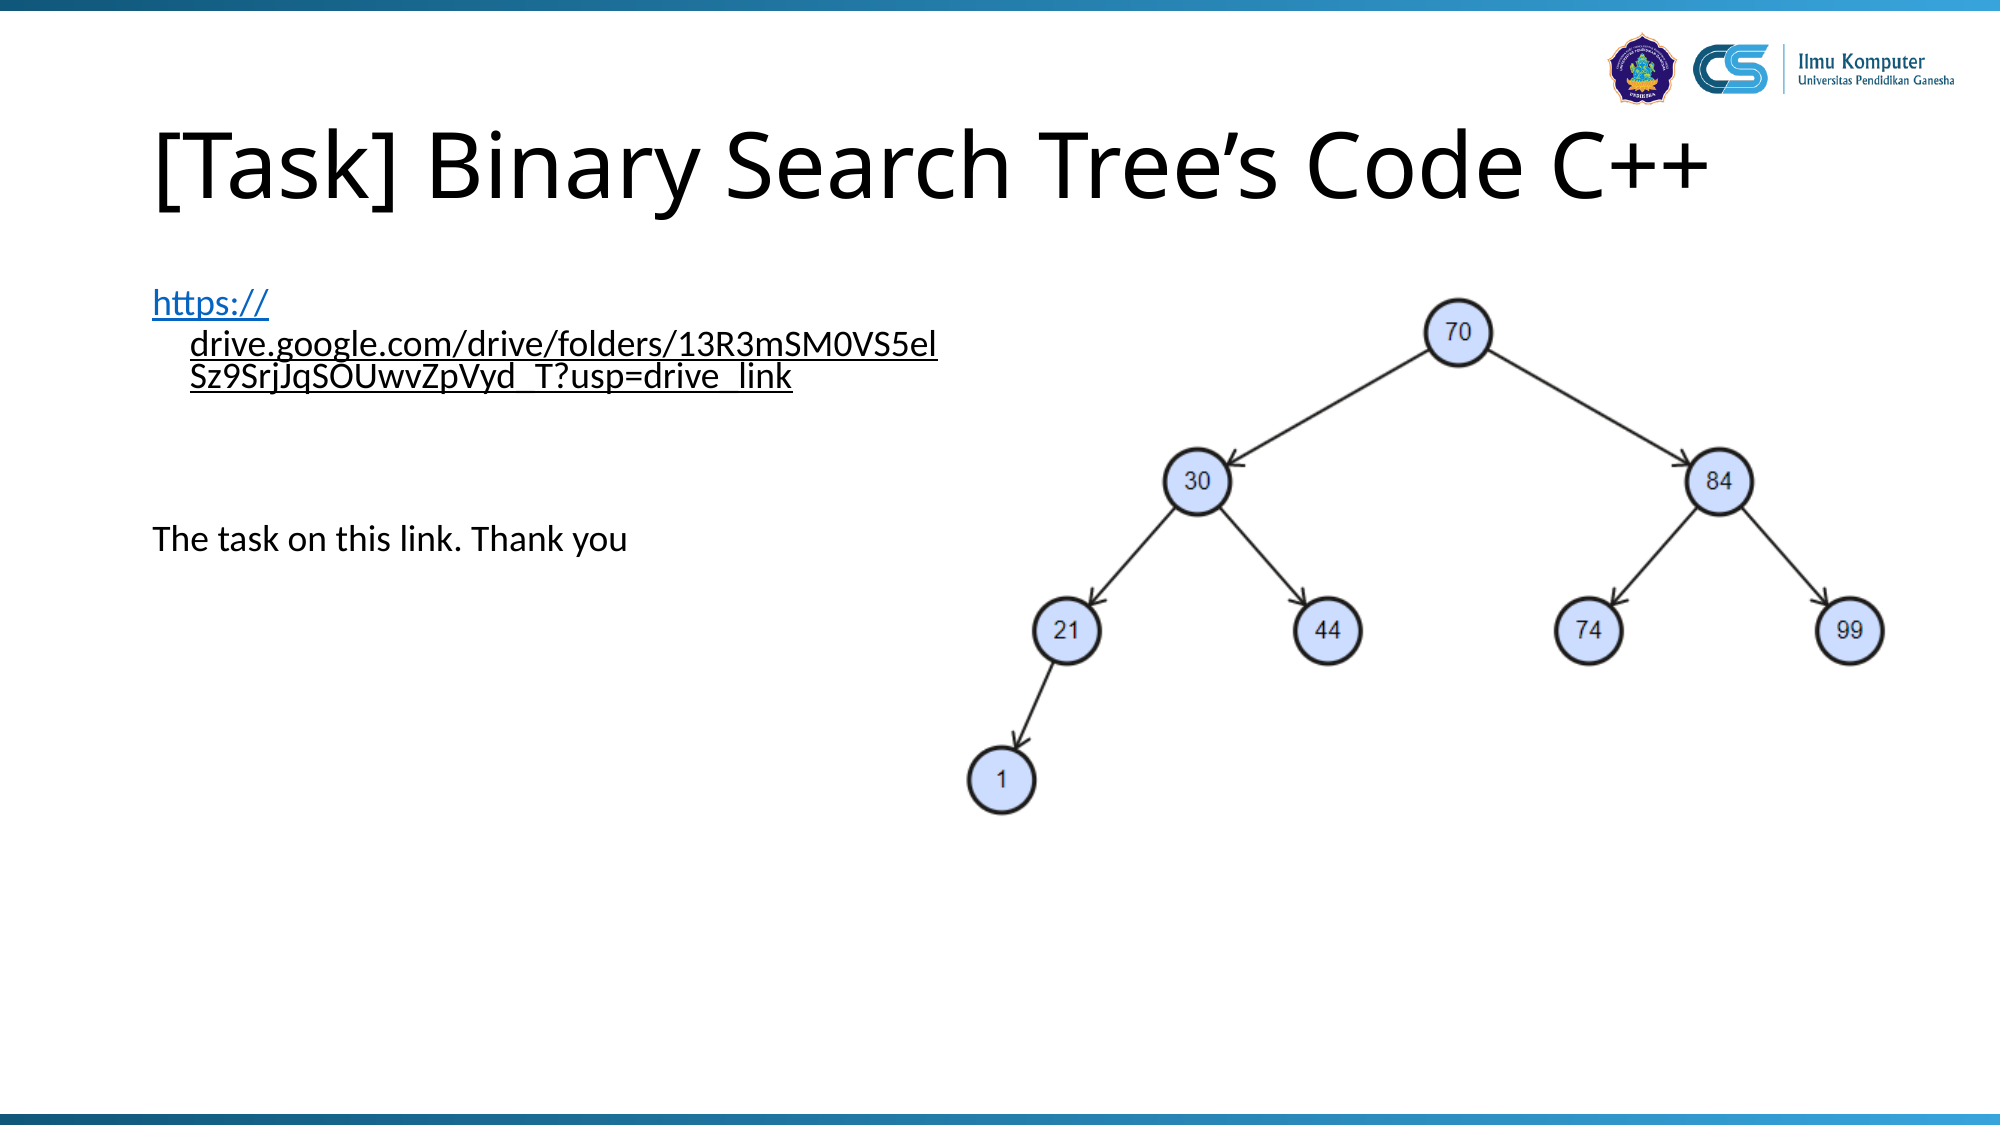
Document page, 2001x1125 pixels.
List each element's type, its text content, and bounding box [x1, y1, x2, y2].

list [960, 272, 1911, 838]
text_box [0, 1113, 2000, 1125]
title [Task] Binary Search Tree’s Code C++ [137, 59, 1863, 275]
text_box [0, 0, 2000, 11]
list https://drive.google.com/drive/folders/13R3mSM0VS5elSz9SrjJqSOUwvZpVyd_T?usp=drive_link The task on this link. Thank you [137, 275, 965, 1035]
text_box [1605, 32, 1954, 105]
